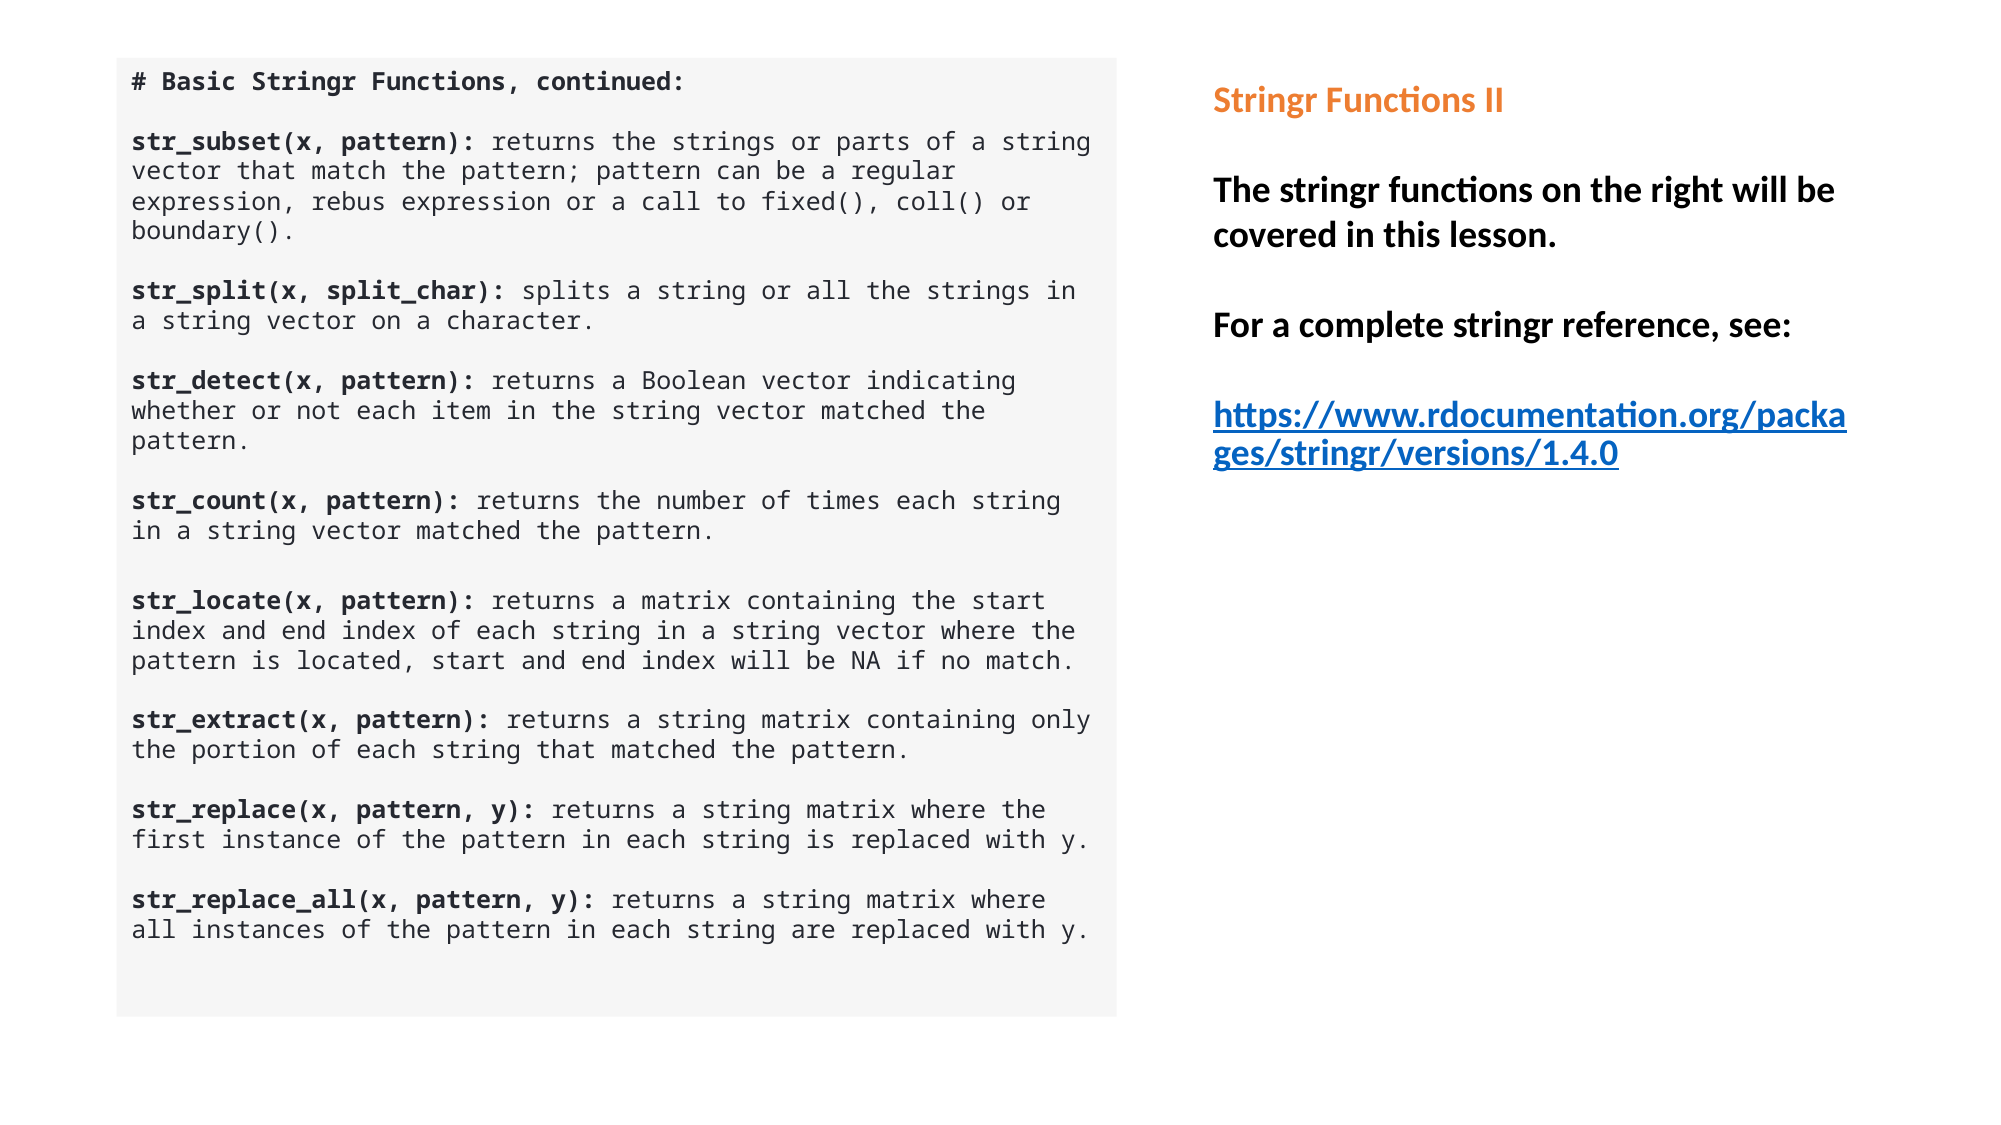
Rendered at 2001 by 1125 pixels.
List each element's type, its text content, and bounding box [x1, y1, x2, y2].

text_box Stringr Functions II The stringr functions on the right will be covered in this lesson. For a complete stringr reference, see: https://www.rdocumentation.org/packages/stringr/versions/1.4.0 [1198, 67, 1872, 488]
text_box # Basic Stringr Functions, continued: str_subset(x, pattern): returns the strings or parts of a string vector that match the pattern; pattern can be a regular expression, rebus expression or a call to fixed(), coll() or boundary(). str_split(x, split_char): splits a string or all the strings in a string vector on a character. str_detect(x, pattern): returns a Boolean vector indicating whether or not each item in the string vector matched the pattern. str_count(x, pattern): returns the number of times each string in a string vector matched the pattern. str_locate(x, pattern): returns a matrix containing the start index and end index of each string in a string vector where the pattern is located, start and end index will be NA if no match. str_extract(x, pattern): returns a string matrix containing only the portion of each string that matched the pattern. str_replace(x, pattern, y): returns a string matrix where the first instance of the pattern in each string is replaced with y. str_replace_all(x, pattern, y): returns a string matrix where all instances of the pattern in each string are replaced with y. [116, 57, 1117, 1017]
